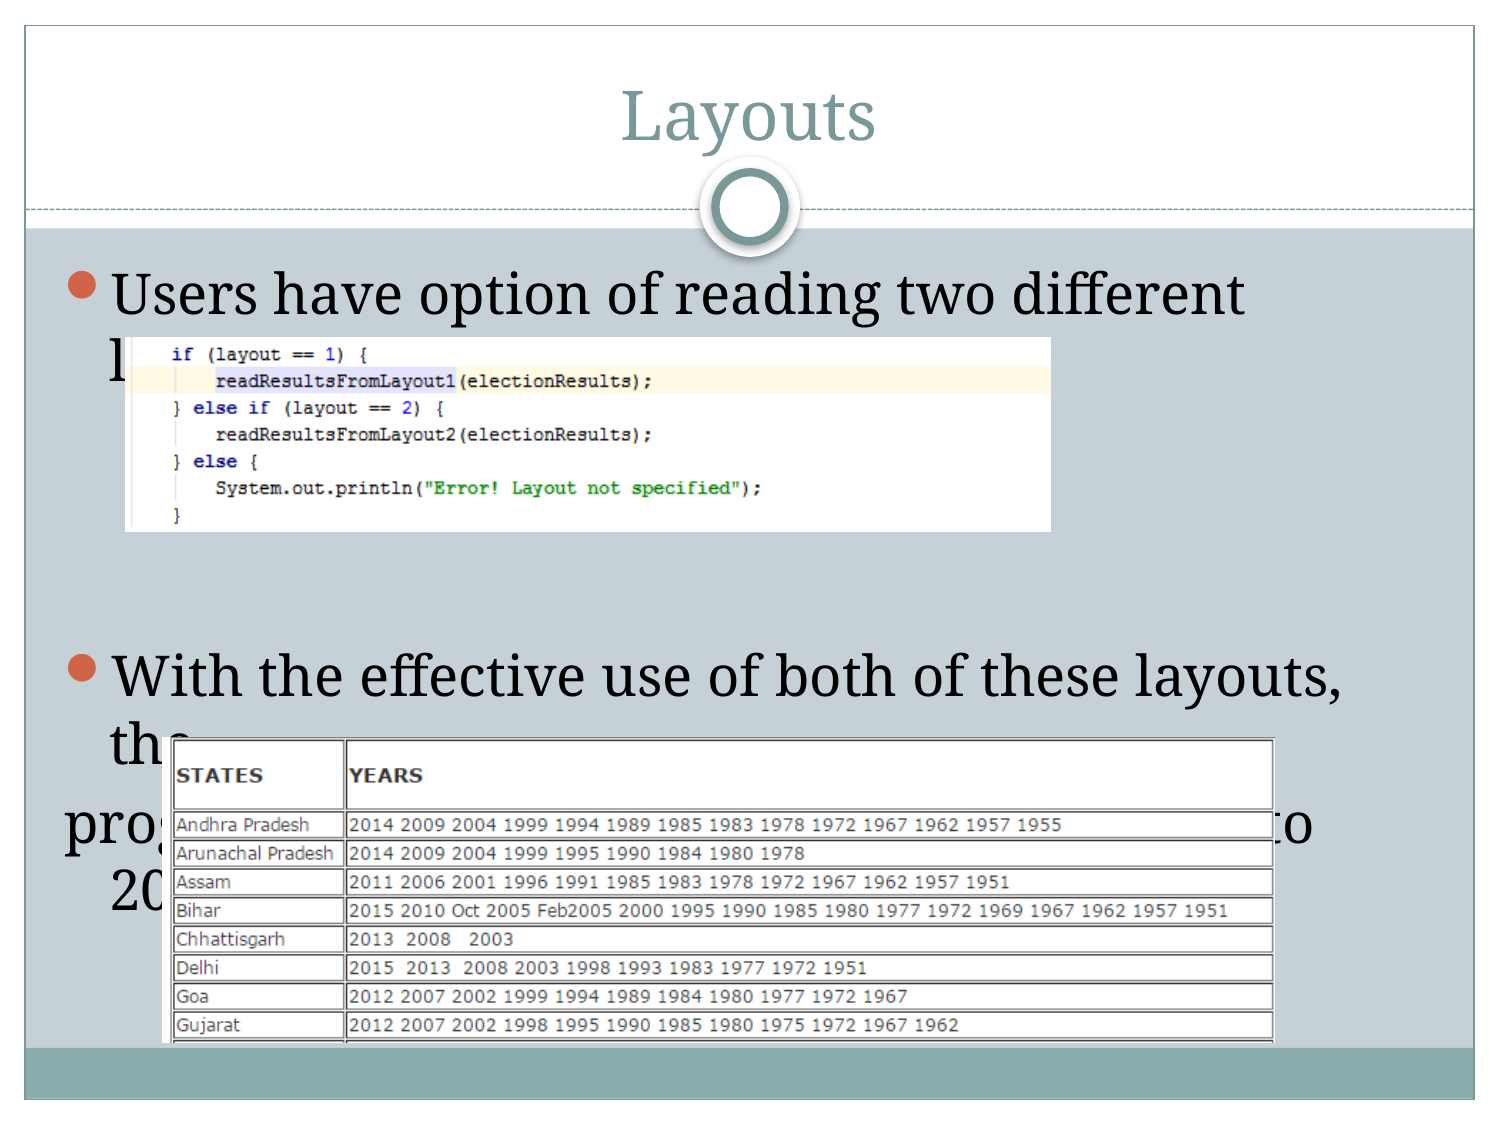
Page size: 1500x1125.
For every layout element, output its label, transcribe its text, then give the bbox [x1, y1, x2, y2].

list Users have option of reading two different layouts With the effective use of both of these layouts, the program can handle election files from 2000 to 2016. [49, 250, 1445, 788]
title Layouts [49, 37, 1450, 162]
picture [124, 337, 1051, 532]
picture [162, 737, 1276, 1043]
